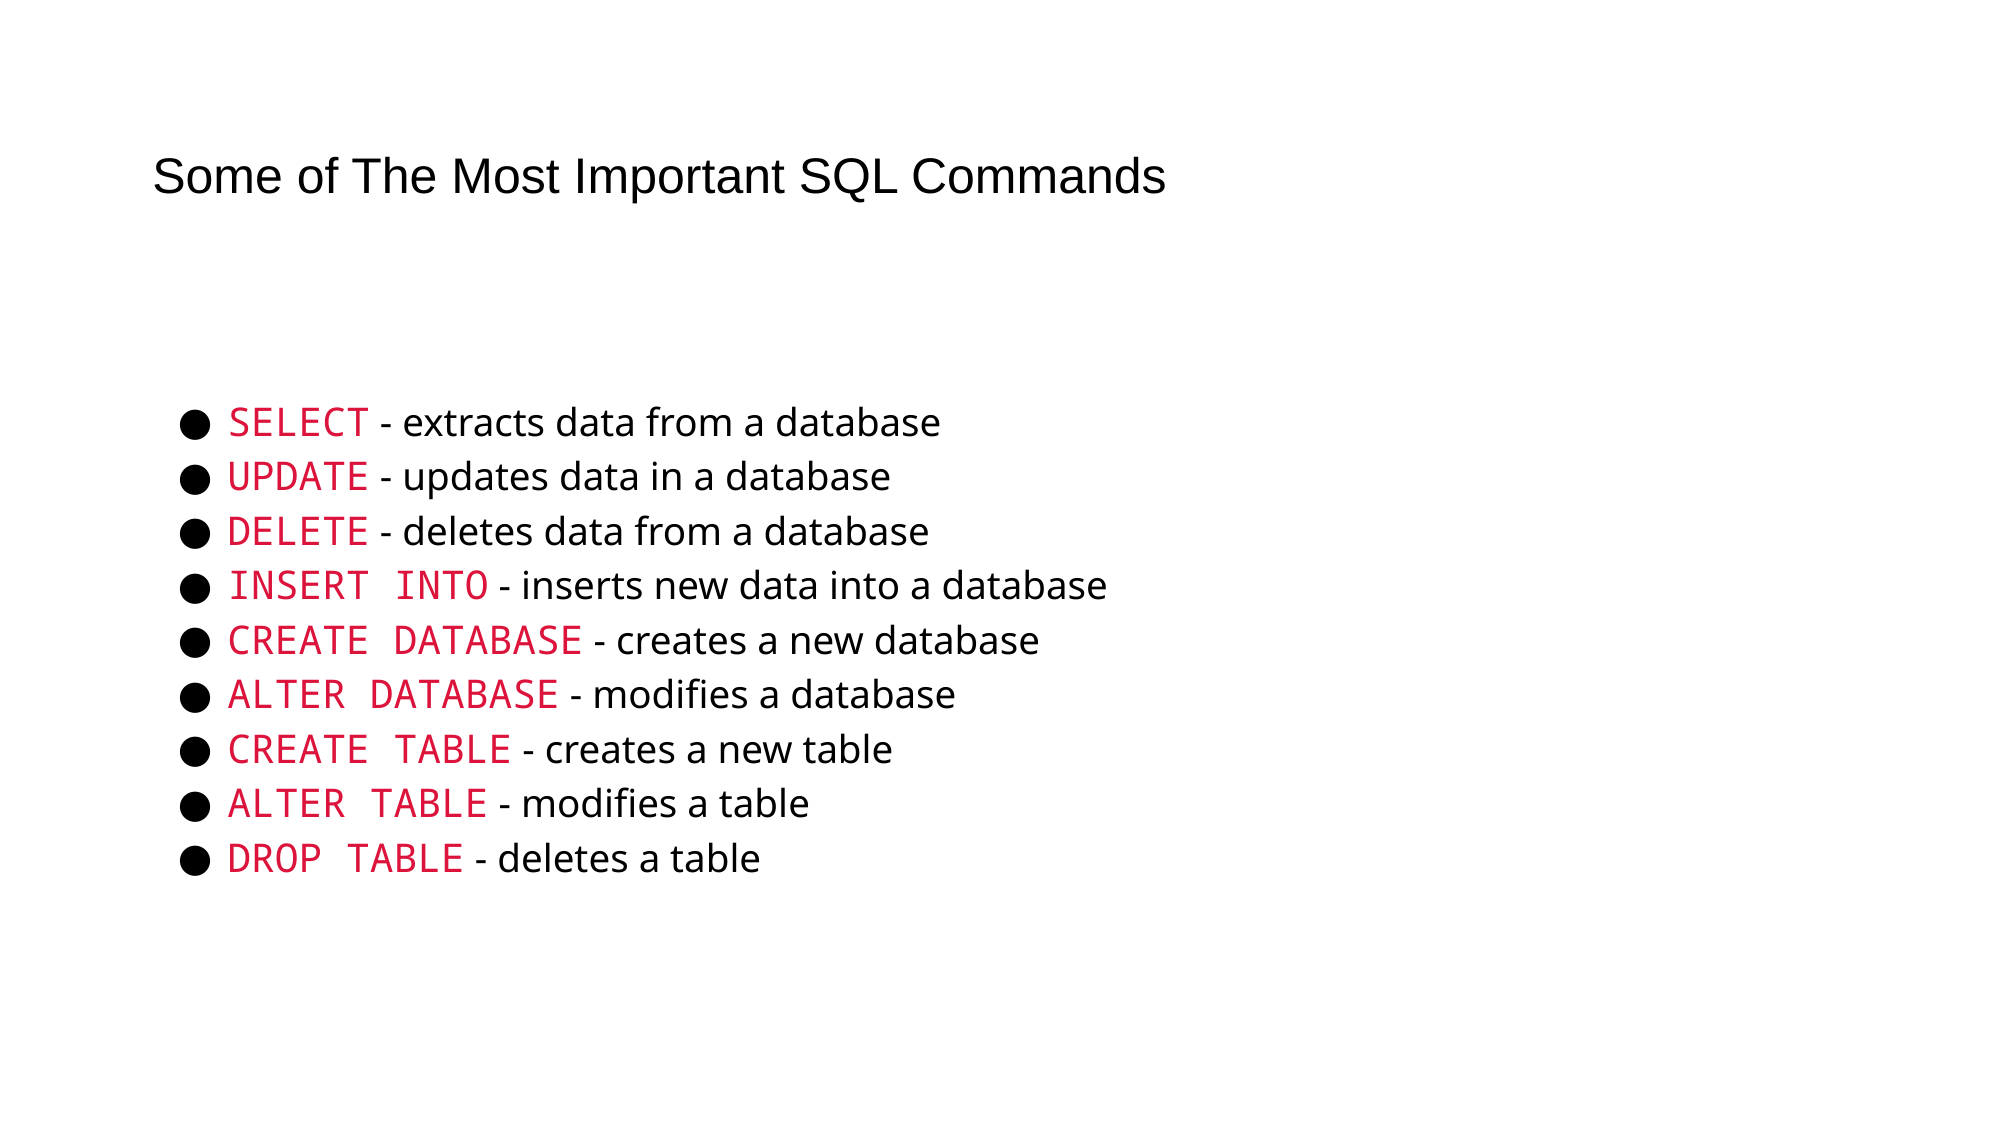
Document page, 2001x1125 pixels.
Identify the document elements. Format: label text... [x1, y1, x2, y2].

list SELECT - extracts data from a database UPDATE - updates data in a database DELETE - deletes data from a database INSERT INTO - inserts new data into a database CREATE DATABASE - creates a new database ALTER DATABASE - modifies a database CREATE TABLE - creates a new table ALTER TABLE - modifies a table DROP TABLE - deletes a table [137, 299, 1863, 1014]
title Some of The Most Important SQL Commands [137, 59, 1863, 278]
